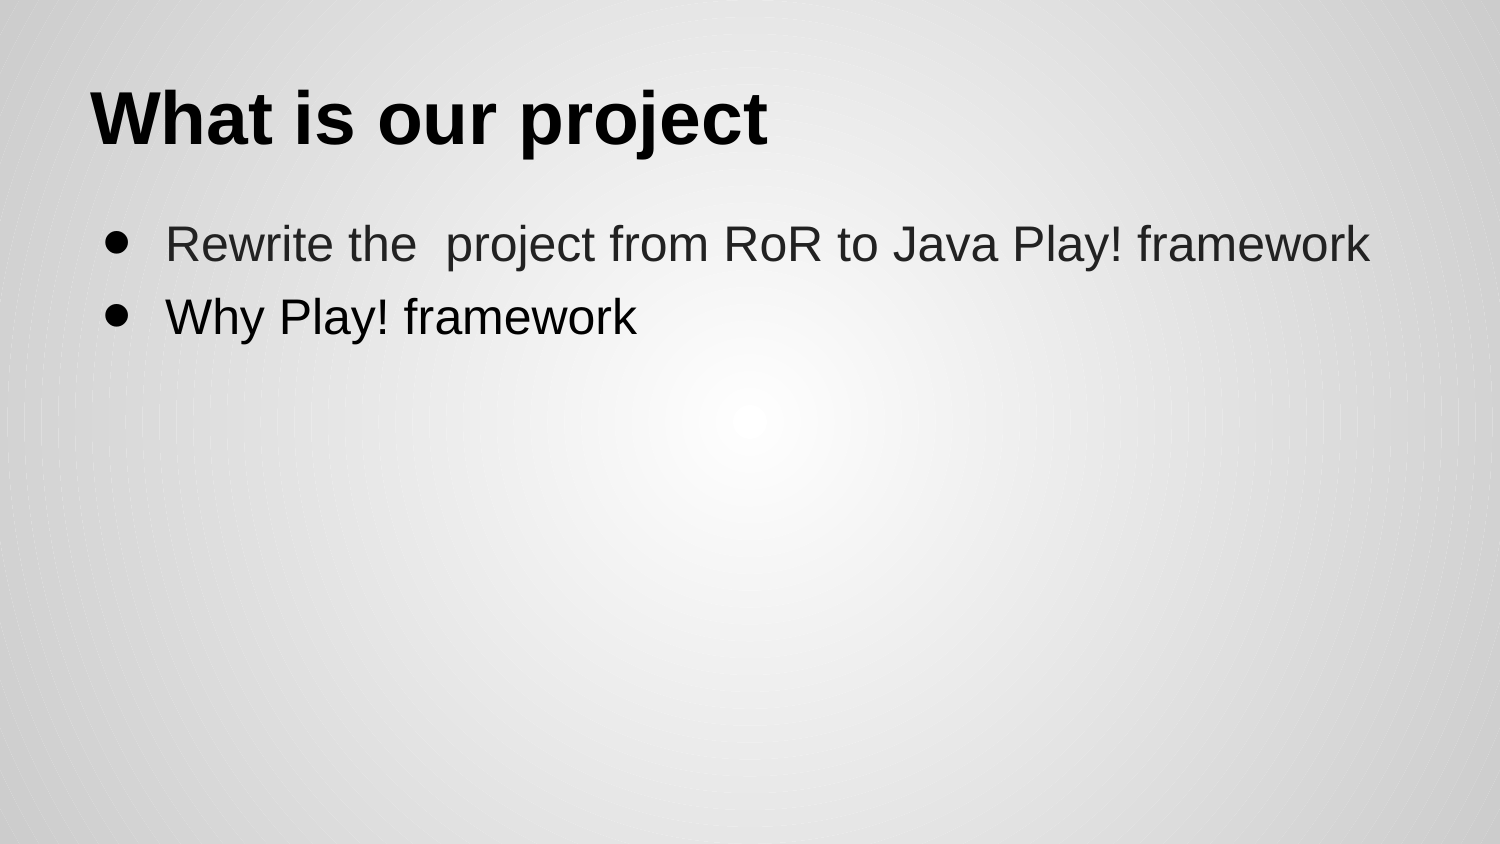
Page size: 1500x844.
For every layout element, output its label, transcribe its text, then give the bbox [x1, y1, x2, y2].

title What is our project [75, 33, 1425, 175]
list Rewrite the project from RoR to Java Play! framework Why Play! framework [75, 196, 1425, 808]
